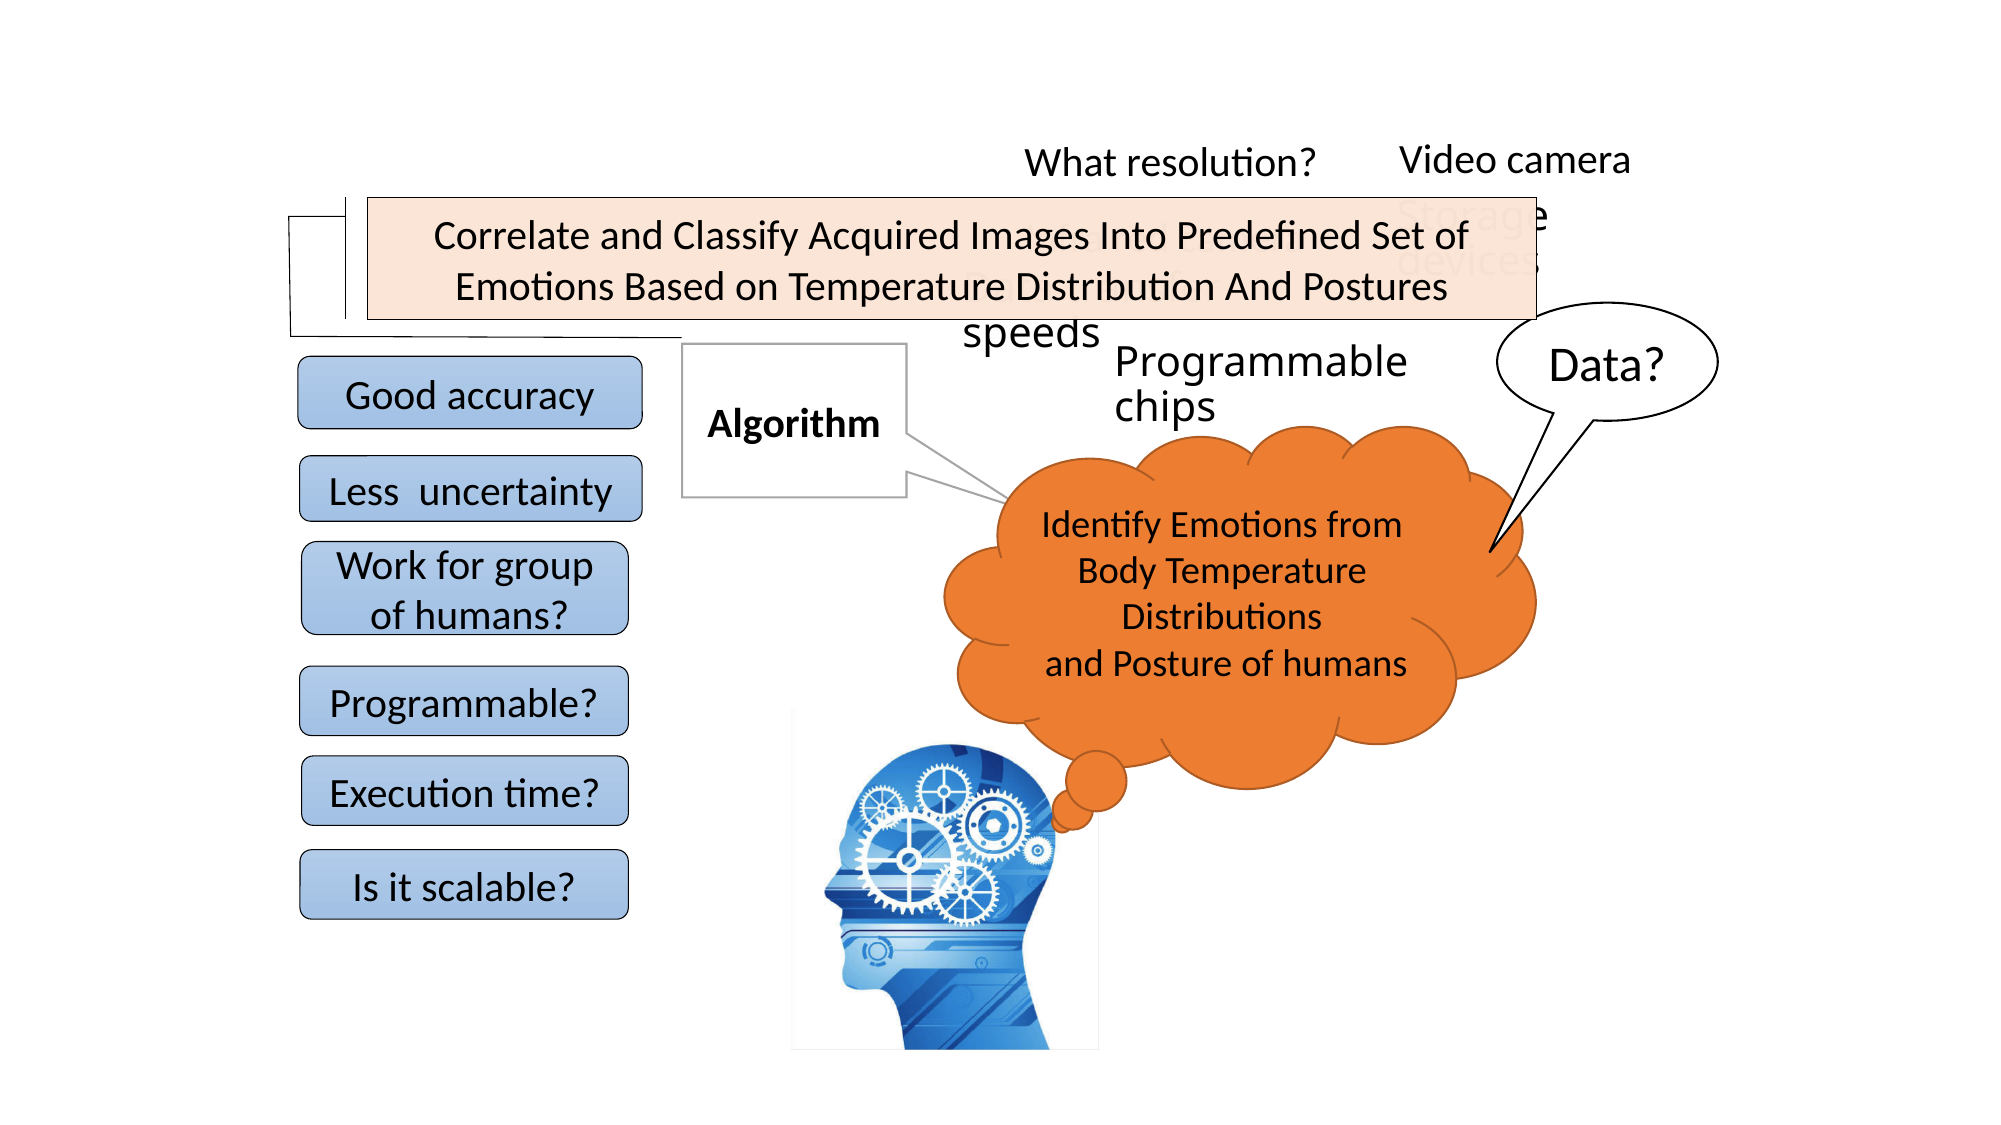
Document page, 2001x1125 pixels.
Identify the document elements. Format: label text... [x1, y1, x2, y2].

text_box Work for group of humans? [300, 540, 629, 636]
text_box Algorithm [681, 342, 908, 499]
text_box Programmable chips [1098, 350, 1498, 421]
text_box Correlate and Classify Acquired Images Into Predefined Set of Emotions Based on Temperature Distribution And Postures [367, 197, 1537, 320]
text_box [791, 425, 1536, 1050]
text_box Less uncertainty [299, 455, 643, 522]
text_box What resolution? [1008, 129, 1367, 197]
text_box Good accuracy [297, 355, 643, 430]
text_box Data? [1496, 301, 1719, 496]
text_box Is it scalable? [299, 849, 629, 920]
text_box Data transfer speeds [946, 320, 1365, 346]
text_box Correlate and Classify Acquired Images Into Predefined Set of Emotions Based on Temperature Distribution And Postures [288, 197, 682, 339]
text_box Execution time? [301, 755, 629, 826]
text_box Storage devices [1537, 204, 1710, 275]
text_box Video camera [1383, 126, 1704, 195]
text_box Programmable? [299, 665, 629, 737]
